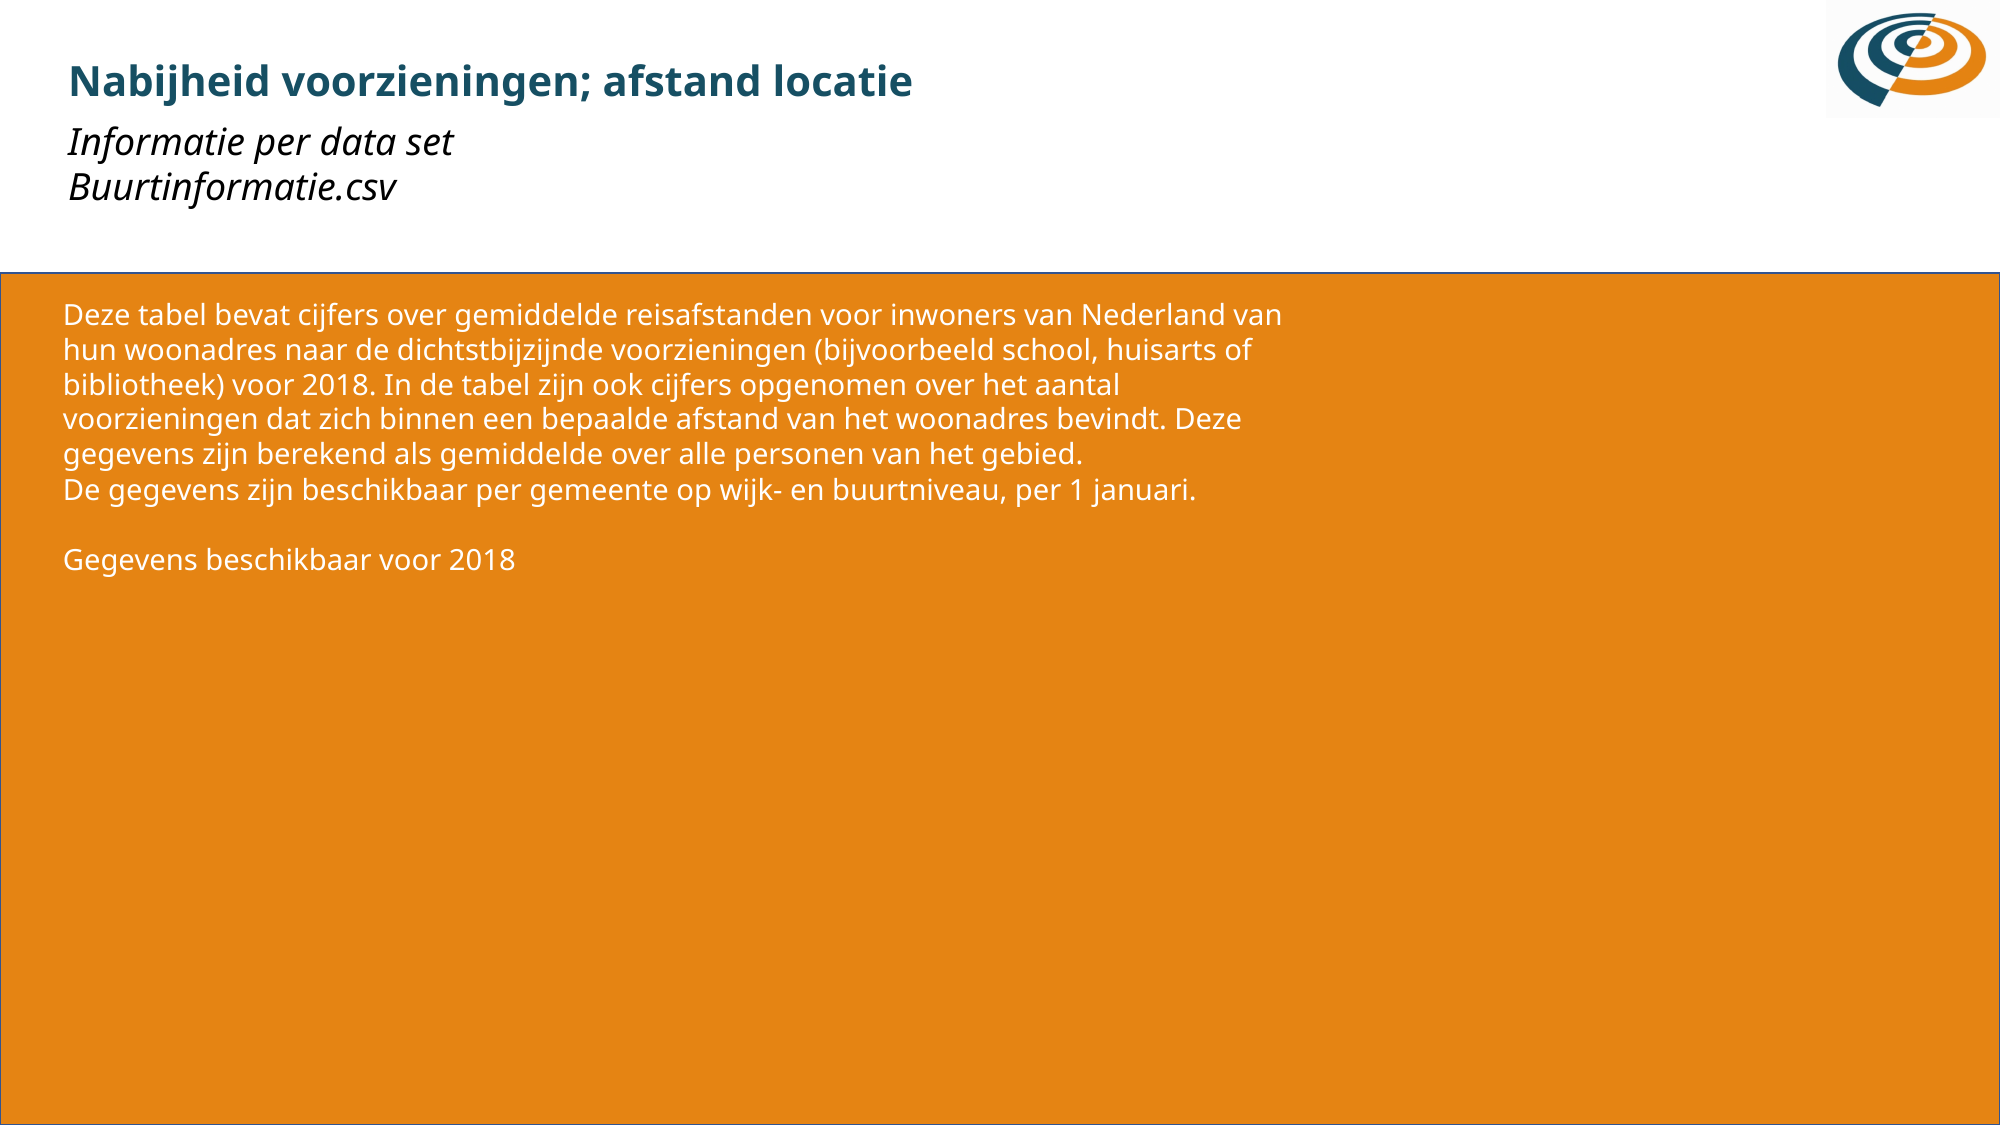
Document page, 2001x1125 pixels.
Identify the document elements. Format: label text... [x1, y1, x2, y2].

text_box Nabijheid voorzieningen; afstand locatie [68, 54, 1557, 105]
picture [1826, 0, 2000, 119]
text_box Deze tabel bevat cijfers over gemiddelde reisafstanden voor inwoners van Nederland van hun woonadres naar de dichtstbijzijnde voorzieningen (bijvoorbeeld school, huisarts of bibliotheek) voor 2018. In de tabel zijn ook cijfers opgenomen over het aantal voorzieningen dat zich binnen een bepaalde afstand van het woonadres bevindt. Deze gegevens zijn berekend als gemiddelde over alle personen van het gebied. De gegevens zijn beschikbaar per gemeente op wijk- en buurtniveau, per 1 januari. Gegevens beschikbaar voor 2018 [48, 288, 1308, 584]
text_box Informatie per data set Buurtinformatie.csv [68, 118, 1557, 209]
text_box [0, 272, 2000, 1125]
text_box [68, 119, 1894, 219]
